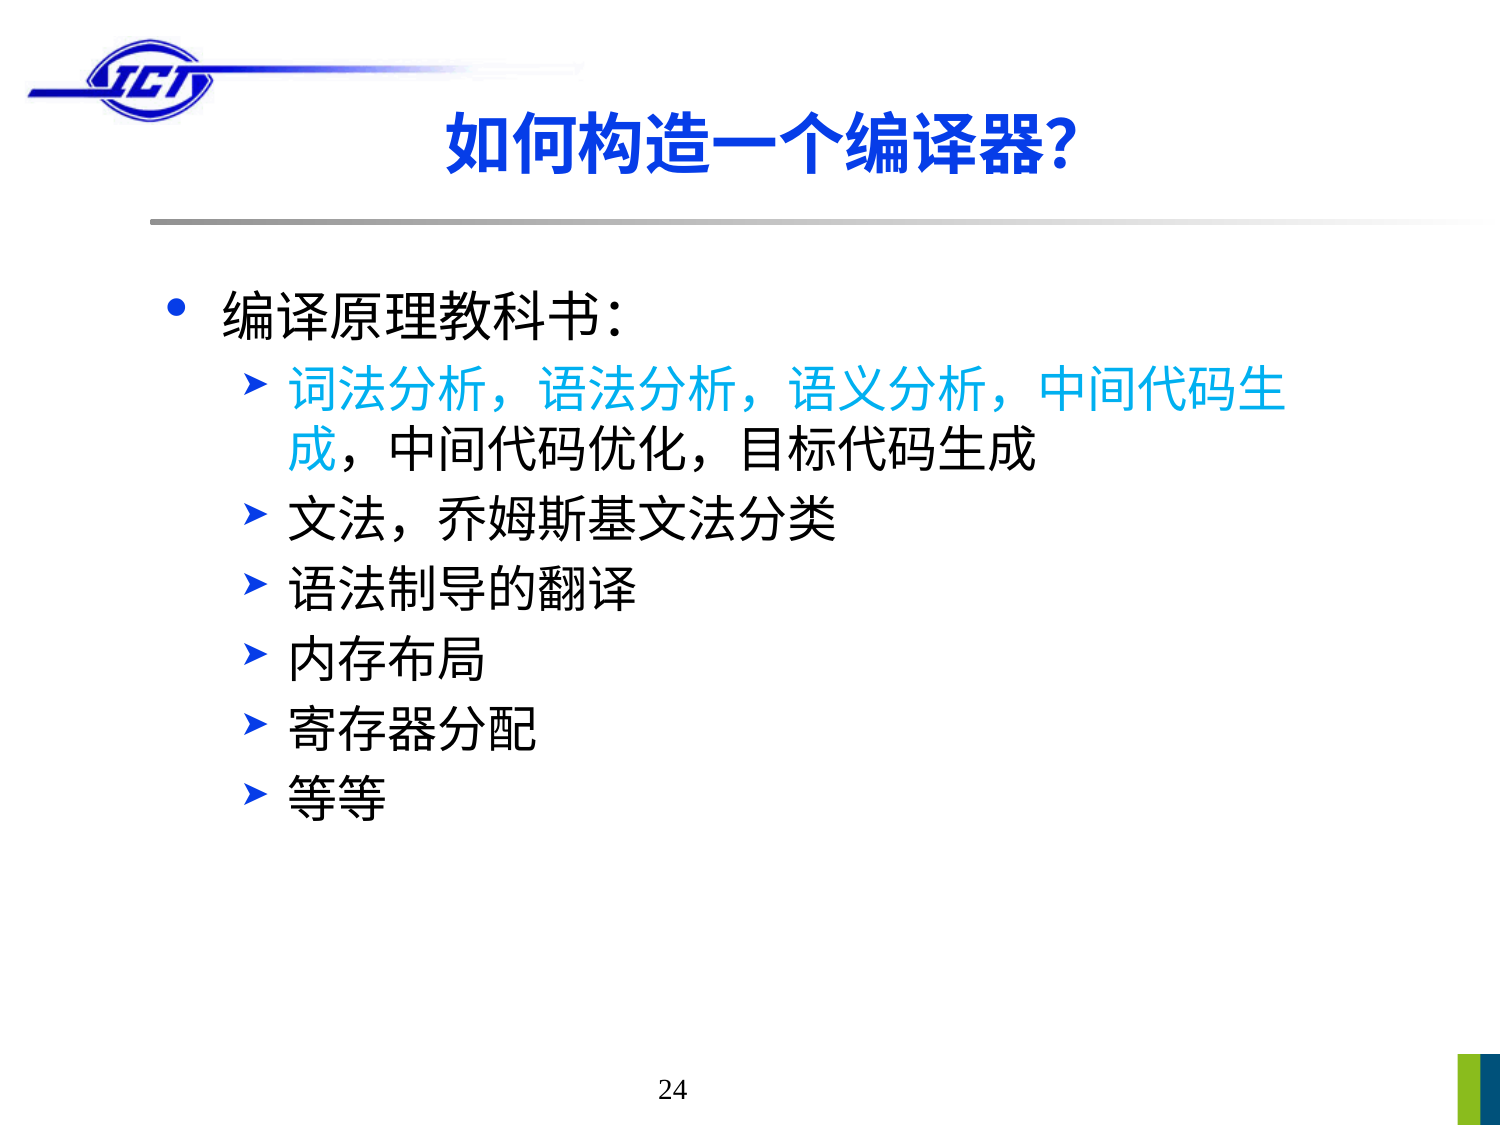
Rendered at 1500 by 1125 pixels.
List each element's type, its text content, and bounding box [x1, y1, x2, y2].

picture [24, 36, 600, 125]
title 如何构造一个编译器？ [159, 66, 1397, 217]
list 编译原理教科书： 词法分析，语法分析，语义分析，中间代码生成，中间代码优化，目标代码生成 文法，乔姆斯基文法分类 语法制导的翻译 内存布局 寄存器分配 等等 [150, 275, 1388, 1013]
